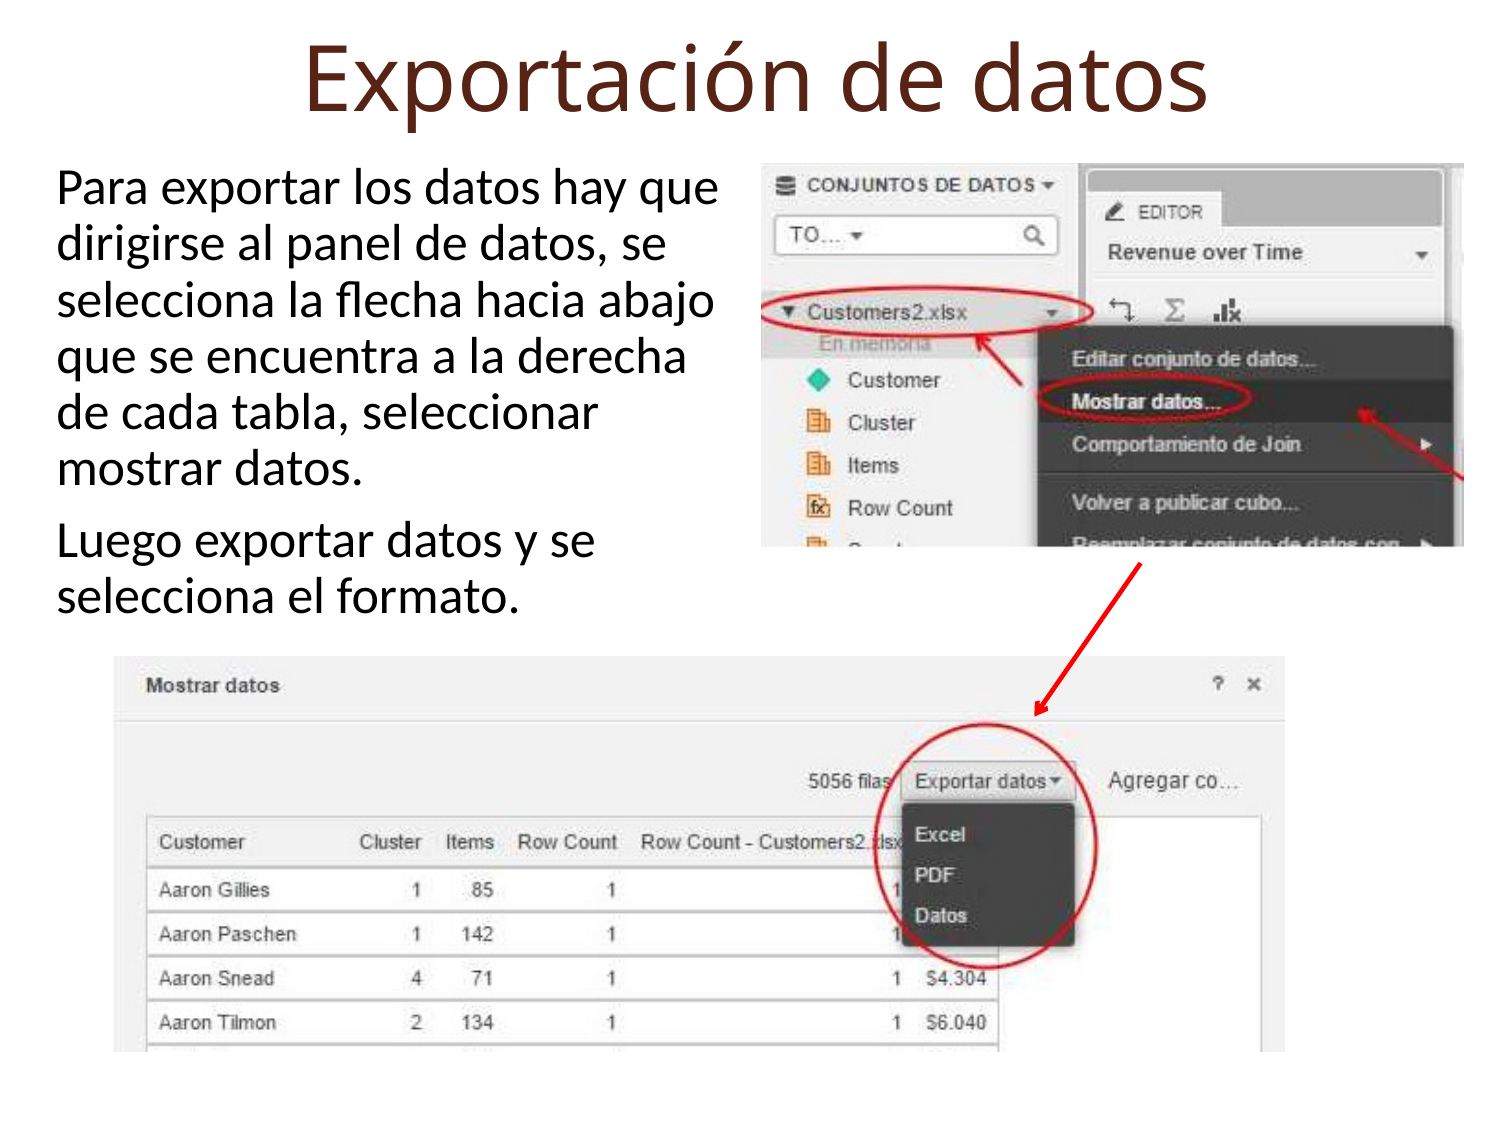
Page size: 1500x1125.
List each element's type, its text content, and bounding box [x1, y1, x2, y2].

picture [761, 163, 1464, 551]
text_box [1034, 563, 1141, 717]
picture [113, 656, 1285, 1052]
subtitle Para exportar los datos hay que dirigirse al panel de datos, se selecciona la flecha hacia abajo que se encuentra a la derecha de cada tabla, seleccionar mostrar datos. Luego exportar datos y se selecciona el formato. [41, 152, 750, 693]
text_box Exportación de datos [88, 12, 1425, 153]
